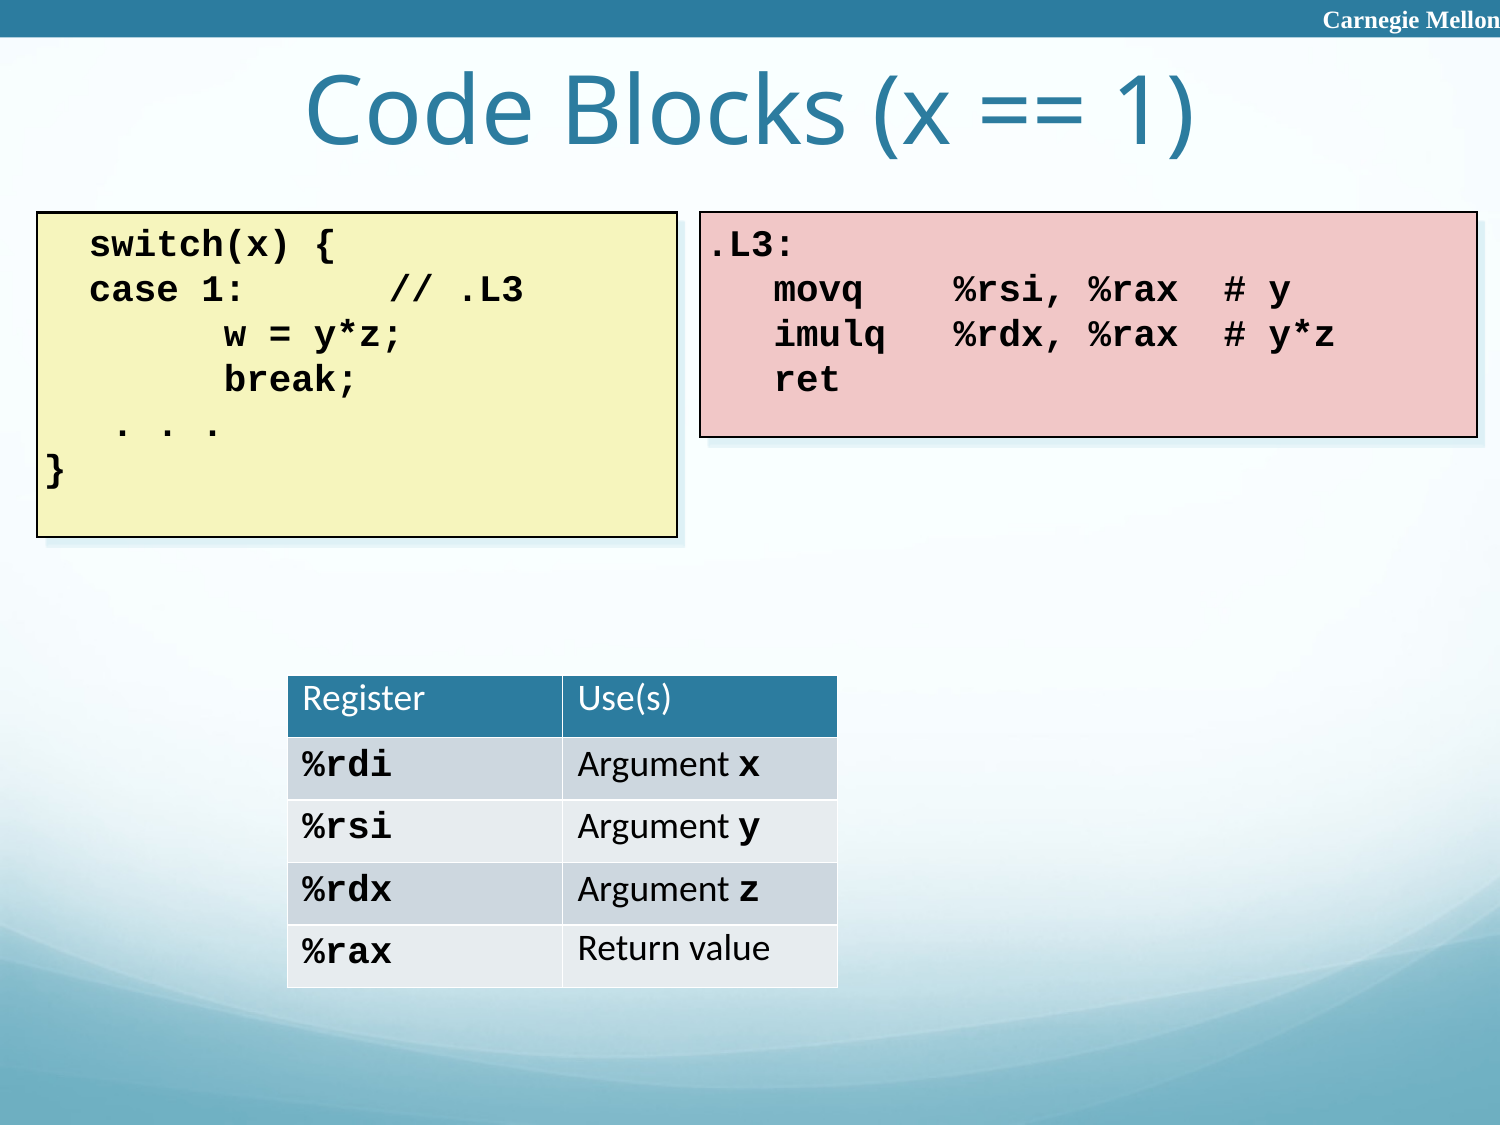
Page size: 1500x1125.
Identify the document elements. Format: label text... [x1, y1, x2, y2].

table_cell Argument y [563, 801, 837, 862]
table_cell Argument z [563, 863, 837, 924]
table_cell Argument x [563, 738, 837, 799]
table_cell %rsi [288, 801, 562, 862]
table_cell Return value [563, 926, 837, 987]
text_box switch(x) { case 1: // .L3 w = y*z; break; . . . } [37, 212, 677, 538]
text_box .L3: movq %rsi, %rax # y imulq %rdx, %rax # y*z ret [699, 212, 1478, 438]
text_box Code Blocks (x == 1) [62, 41, 1438, 230]
picture [0, 38, 1500, 1125]
table_cell %rdx [288, 863, 562, 924]
text_box [0, 0, 1500, 38]
table_cell %rax [288, 926, 562, 987]
table_cell %rdi [288, 738, 562, 799]
text_box Carnegie Mellon [1322, 3, 1500, 33]
table_header Use(s) [563, 676, 837, 737]
table_header Register [288, 676, 562, 737]
